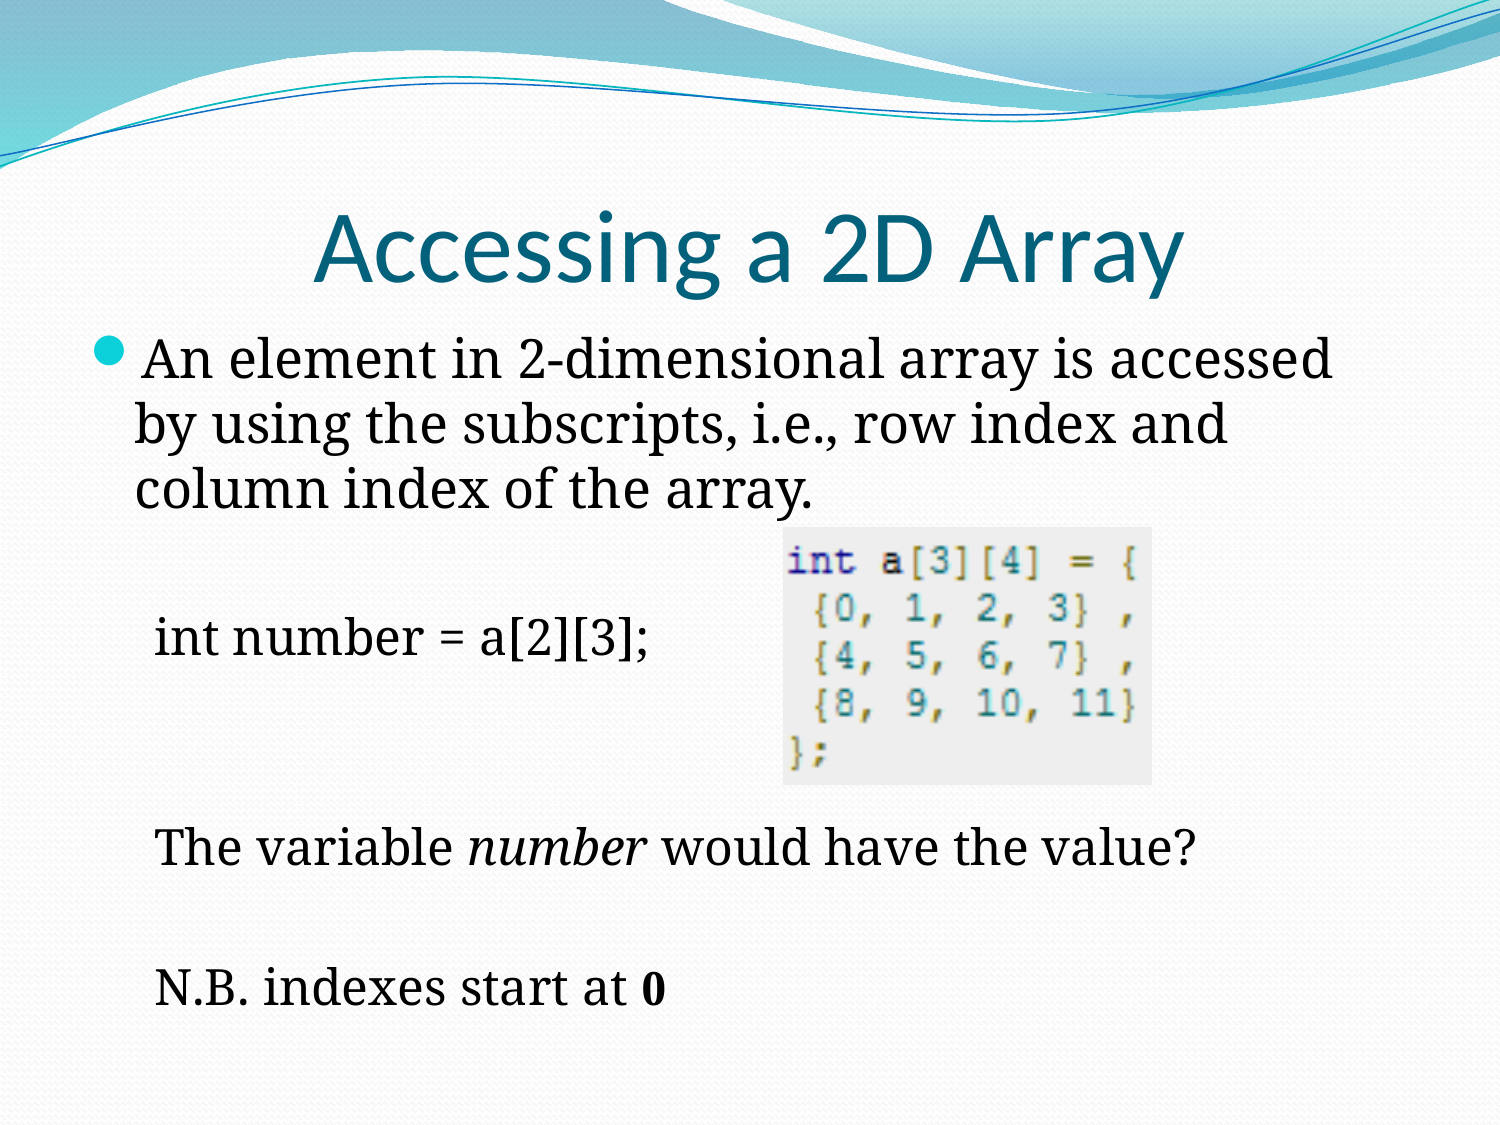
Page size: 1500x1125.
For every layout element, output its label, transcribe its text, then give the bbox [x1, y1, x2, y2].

list An element in 2-dimensional array is accessed by using the subscripts, i.e., row index and column index of the array. int number = a[2][3]; The variable number would have the value? N.B. indexes start at 0 [75, 317, 1425, 1038]
title Accessing a 2D Array [75, 115, 1425, 303]
picture [783, 526, 1153, 785]
